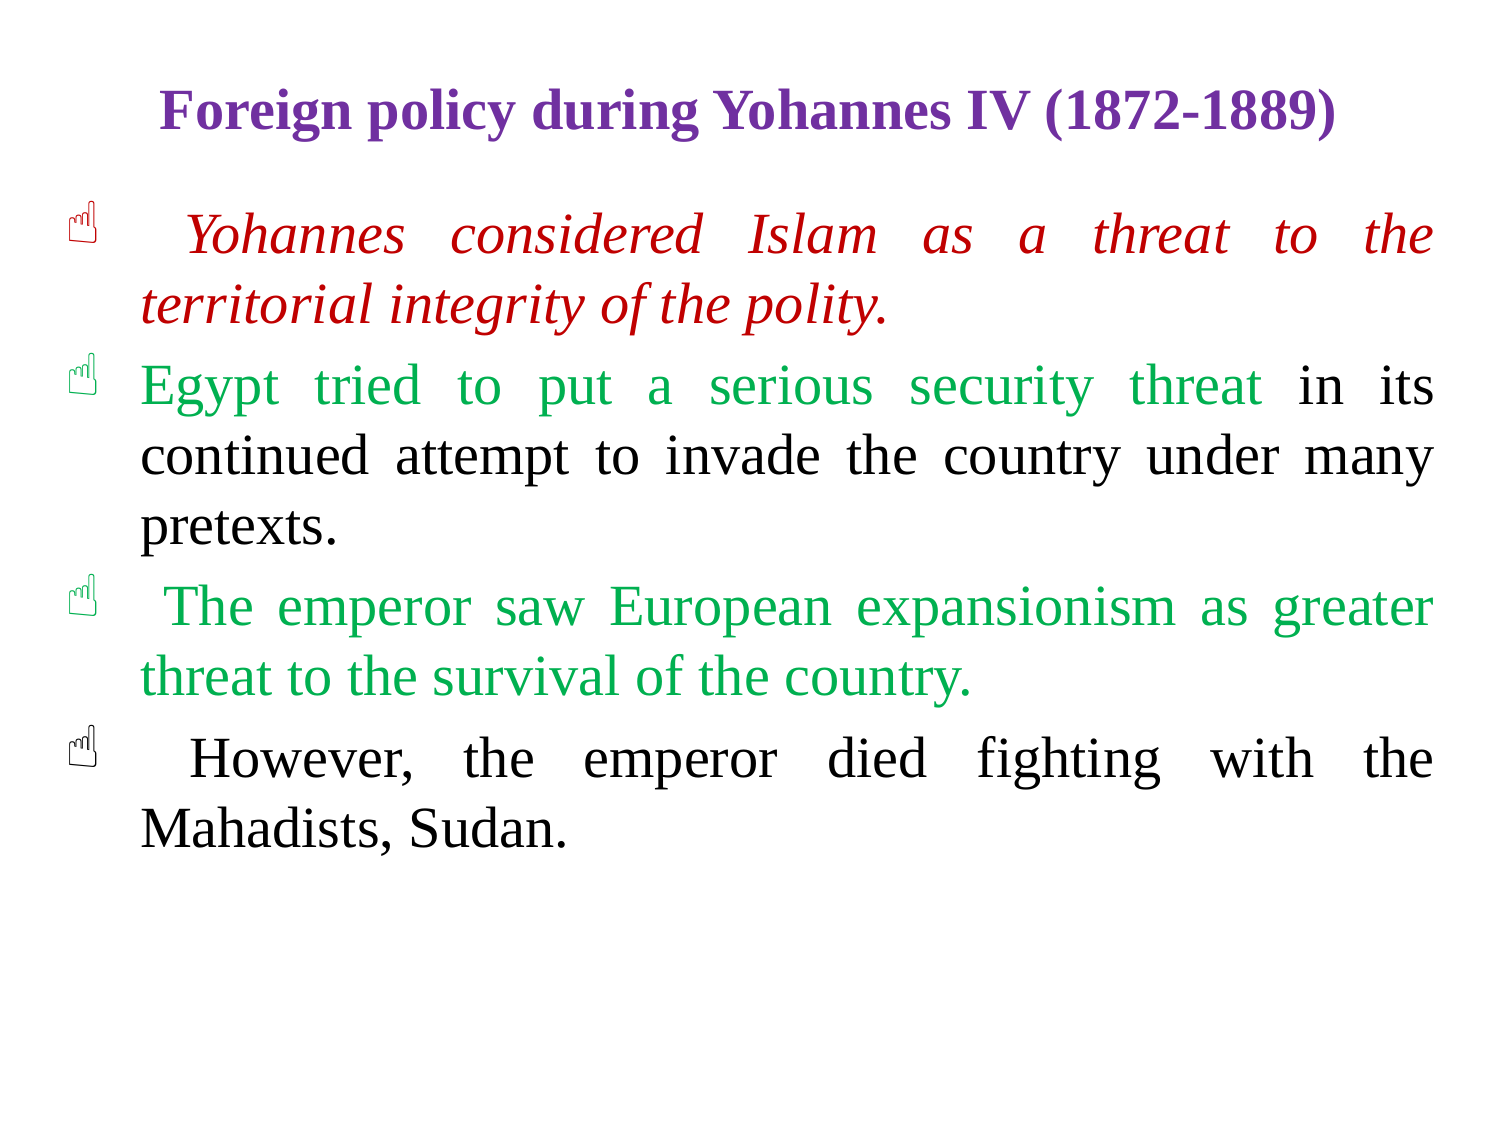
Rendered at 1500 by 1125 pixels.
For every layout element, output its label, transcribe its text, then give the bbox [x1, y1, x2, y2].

subtitle Yohannes considered Islam as a threat to the territorial integrity of the polity. Egypt tried to put a serious security threat in its continued attempt to invade the country under many pretexts. The emperor saw European expansionism as greater threat to the survival of the country. However, the emperor died fighting with the Mahadists, Sudan. [50, 187, 1450, 1063]
title Foreign policy during Yohannes IV (1872-1889) [62, 62, 1450, 150]
